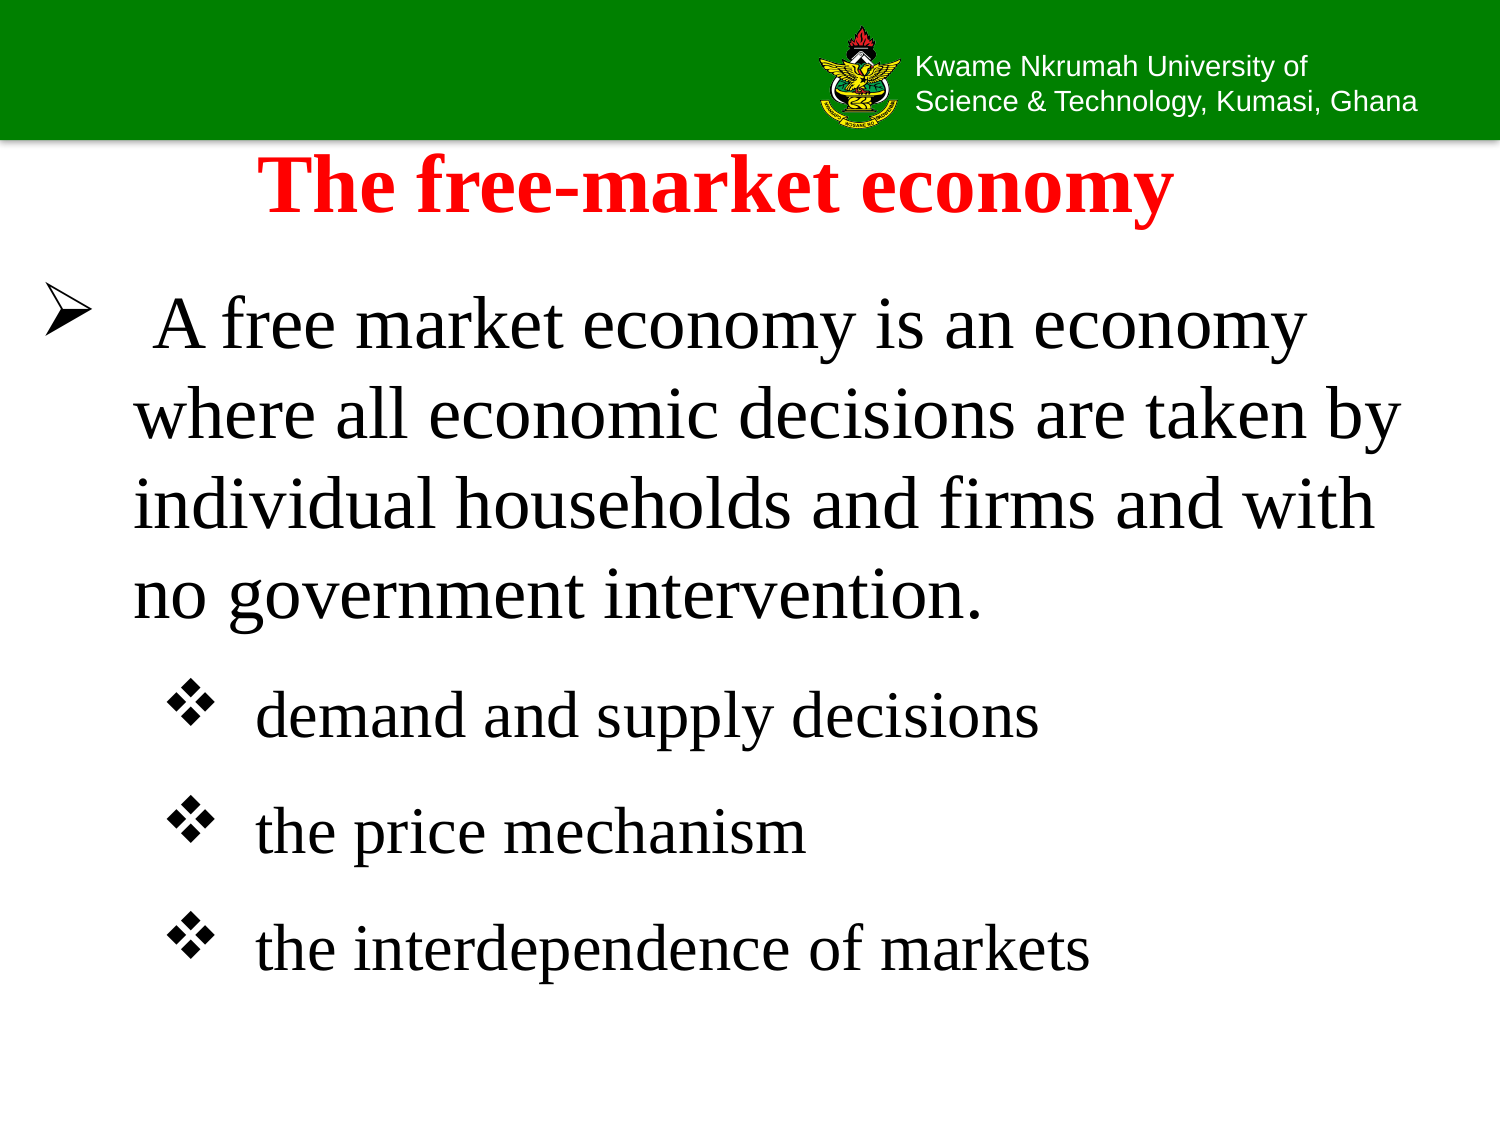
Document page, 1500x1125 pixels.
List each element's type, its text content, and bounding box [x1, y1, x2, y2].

subtitle A free market economy is an economy where all economic decisions are taken by individual households and firms and with no government intervention. demand and supply decisions the price mechanism the interdependence of markets [24, 266, 1476, 1125]
title The free-market economy [0, 121, 1435, 264]
picture [819, 25, 901, 121]
